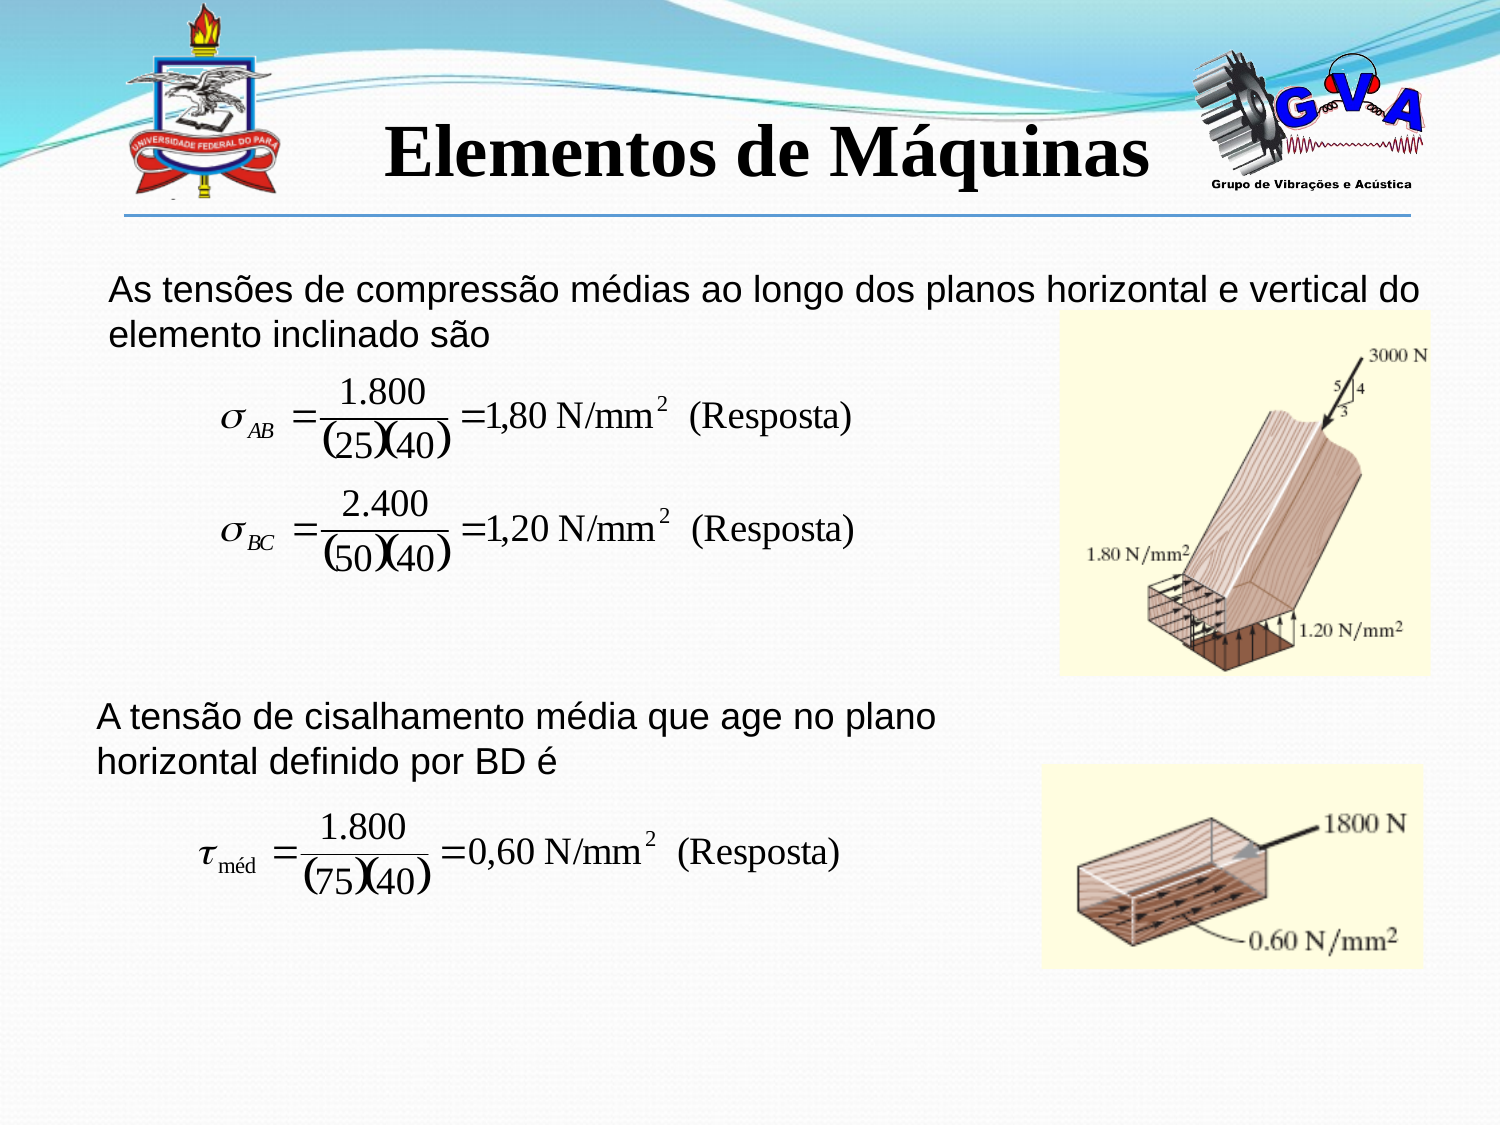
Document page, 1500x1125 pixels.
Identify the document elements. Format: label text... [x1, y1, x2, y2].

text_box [194, 802, 849, 910]
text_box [215, 366, 864, 588]
text_box As tensões de compressão médias ao longo dos planos horizontal e vertical do elemento inclinado são [93, 257, 1441, 363]
text_box A tensão de cisalhamento média que age no plano horizontal definido por BD é [81, 684, 1037, 790]
picture [0, 0, 1500, 1125]
text_box Elementos de Máquinas [289, 93, 1325, 199]
